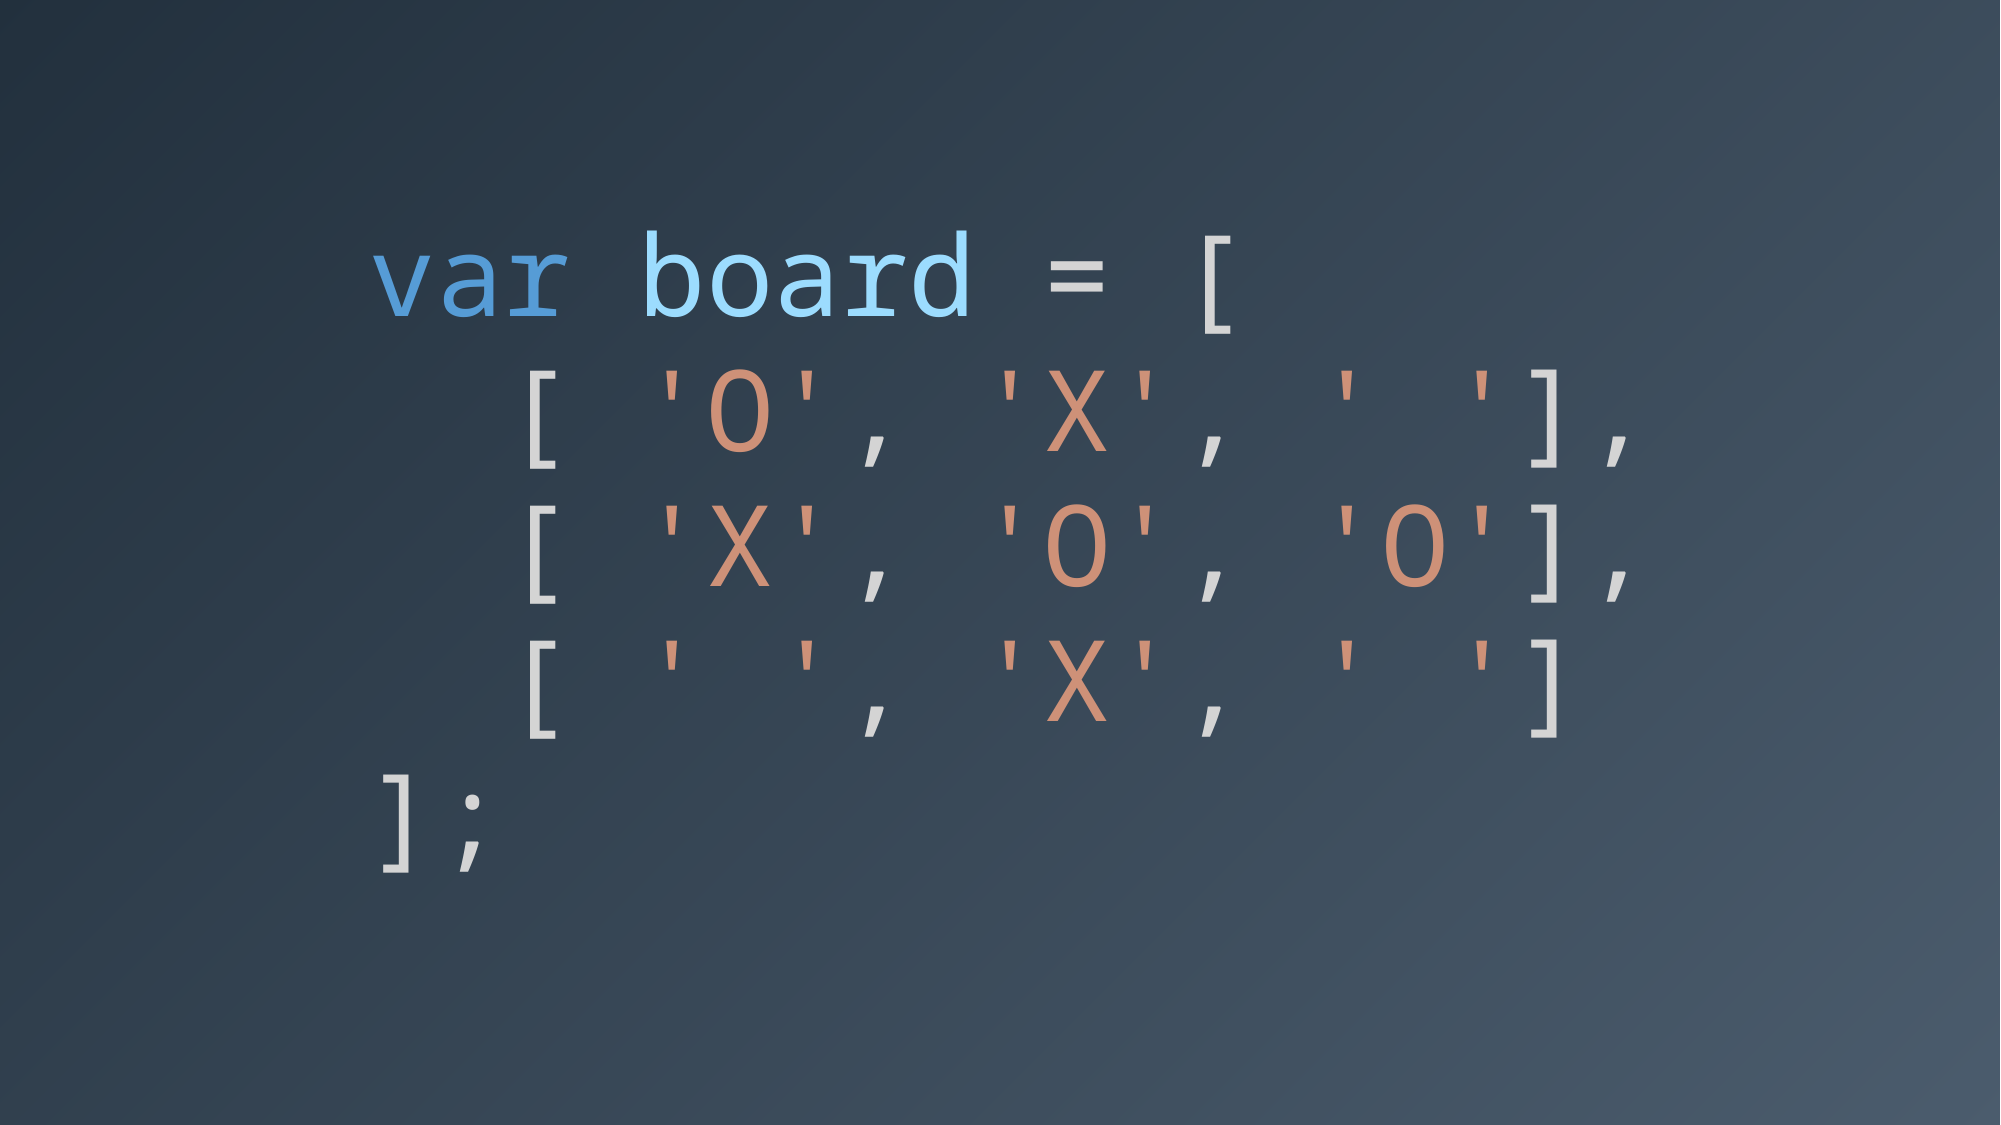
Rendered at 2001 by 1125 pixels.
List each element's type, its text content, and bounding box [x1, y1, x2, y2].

text_box var board = [ [ 'O', 'X', ' '], [ 'X', 'O', 'O'], [ ' ', 'X', ' '] ]; [353, 196, 1687, 887]
